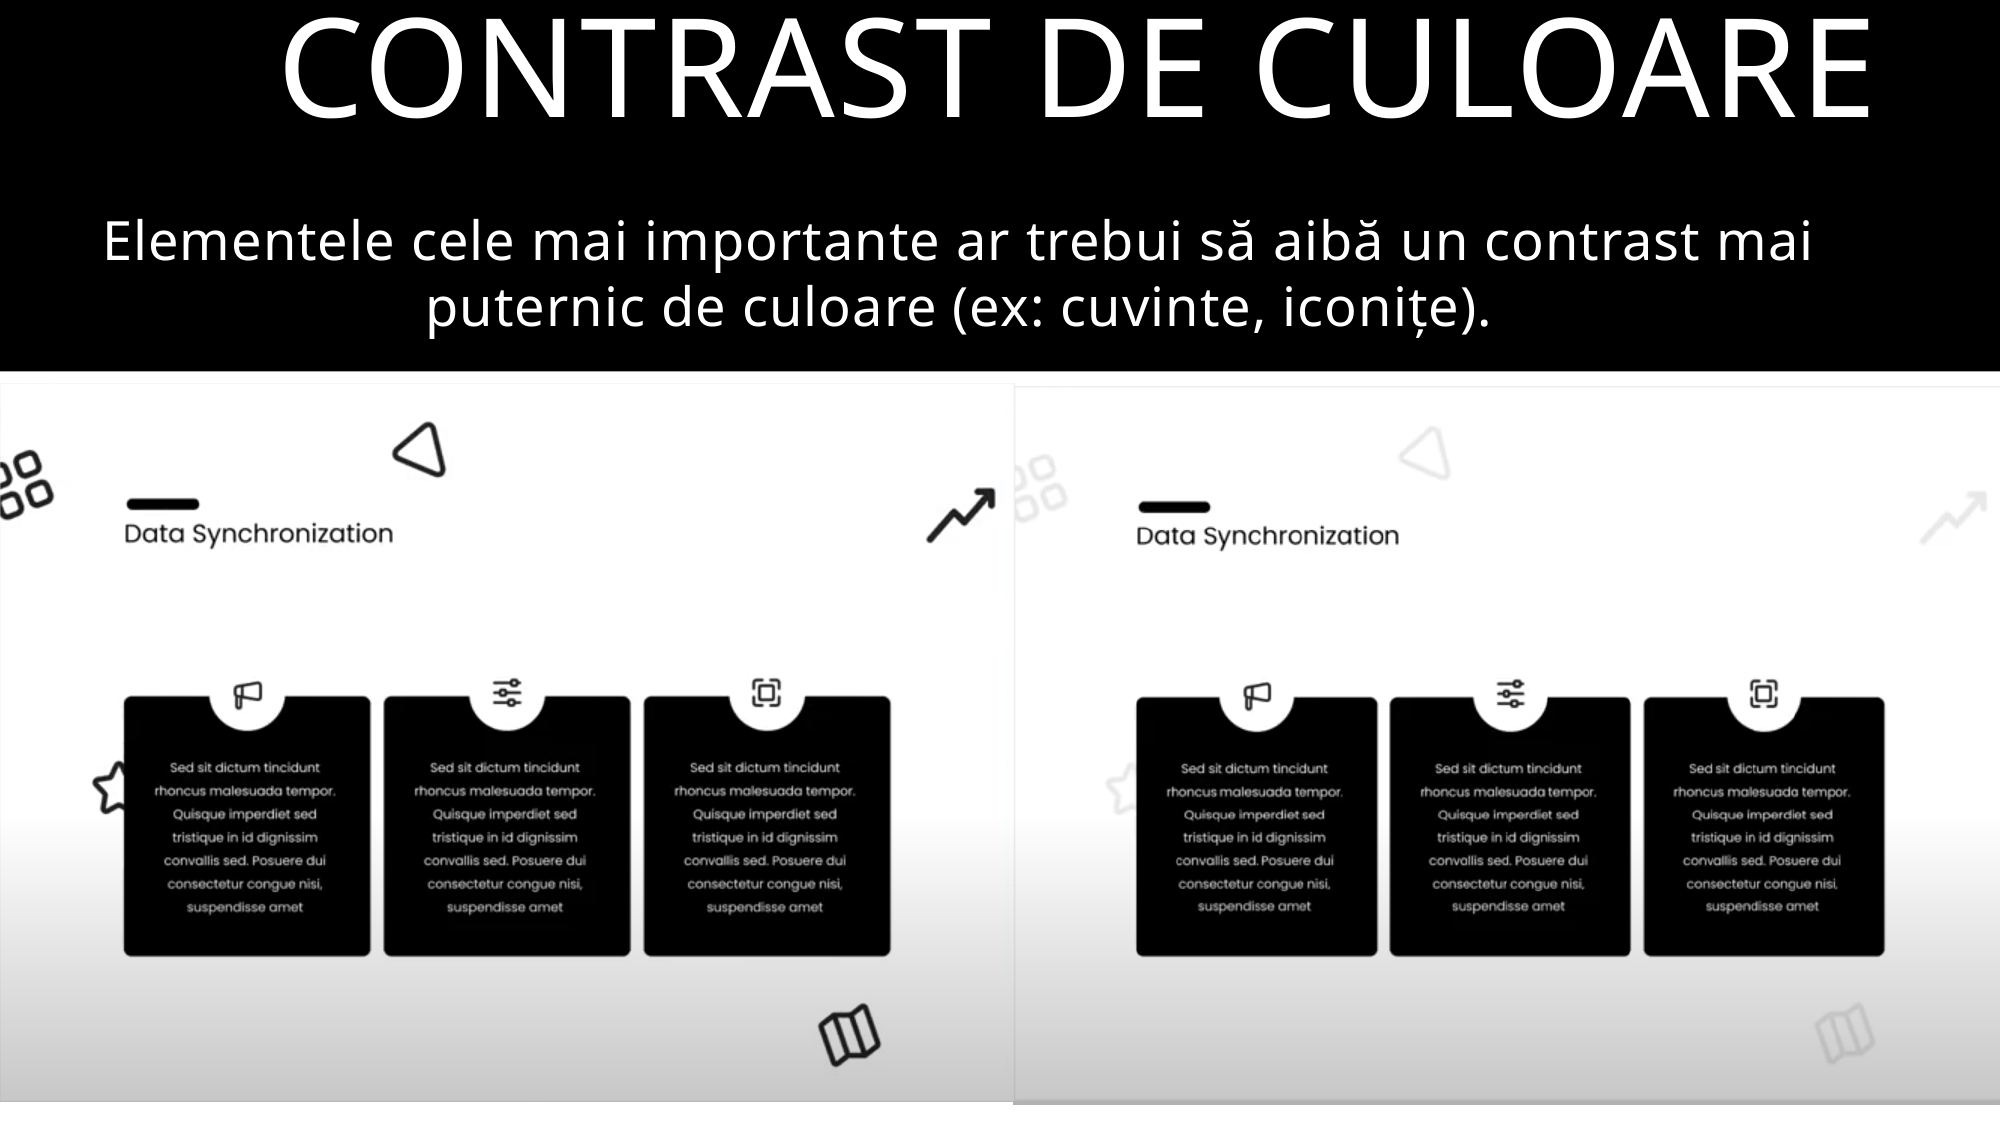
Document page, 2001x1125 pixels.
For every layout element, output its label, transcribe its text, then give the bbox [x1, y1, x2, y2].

list Elementele cele mai importante ar trebui să aibă un contrast mai puternic de culoare (ex: cuvinte, iconițe). [78, 198, 1842, 386]
title ContraSt de culoare [262, 0, 1947, 213]
picture [0, 383, 2000, 1105]
